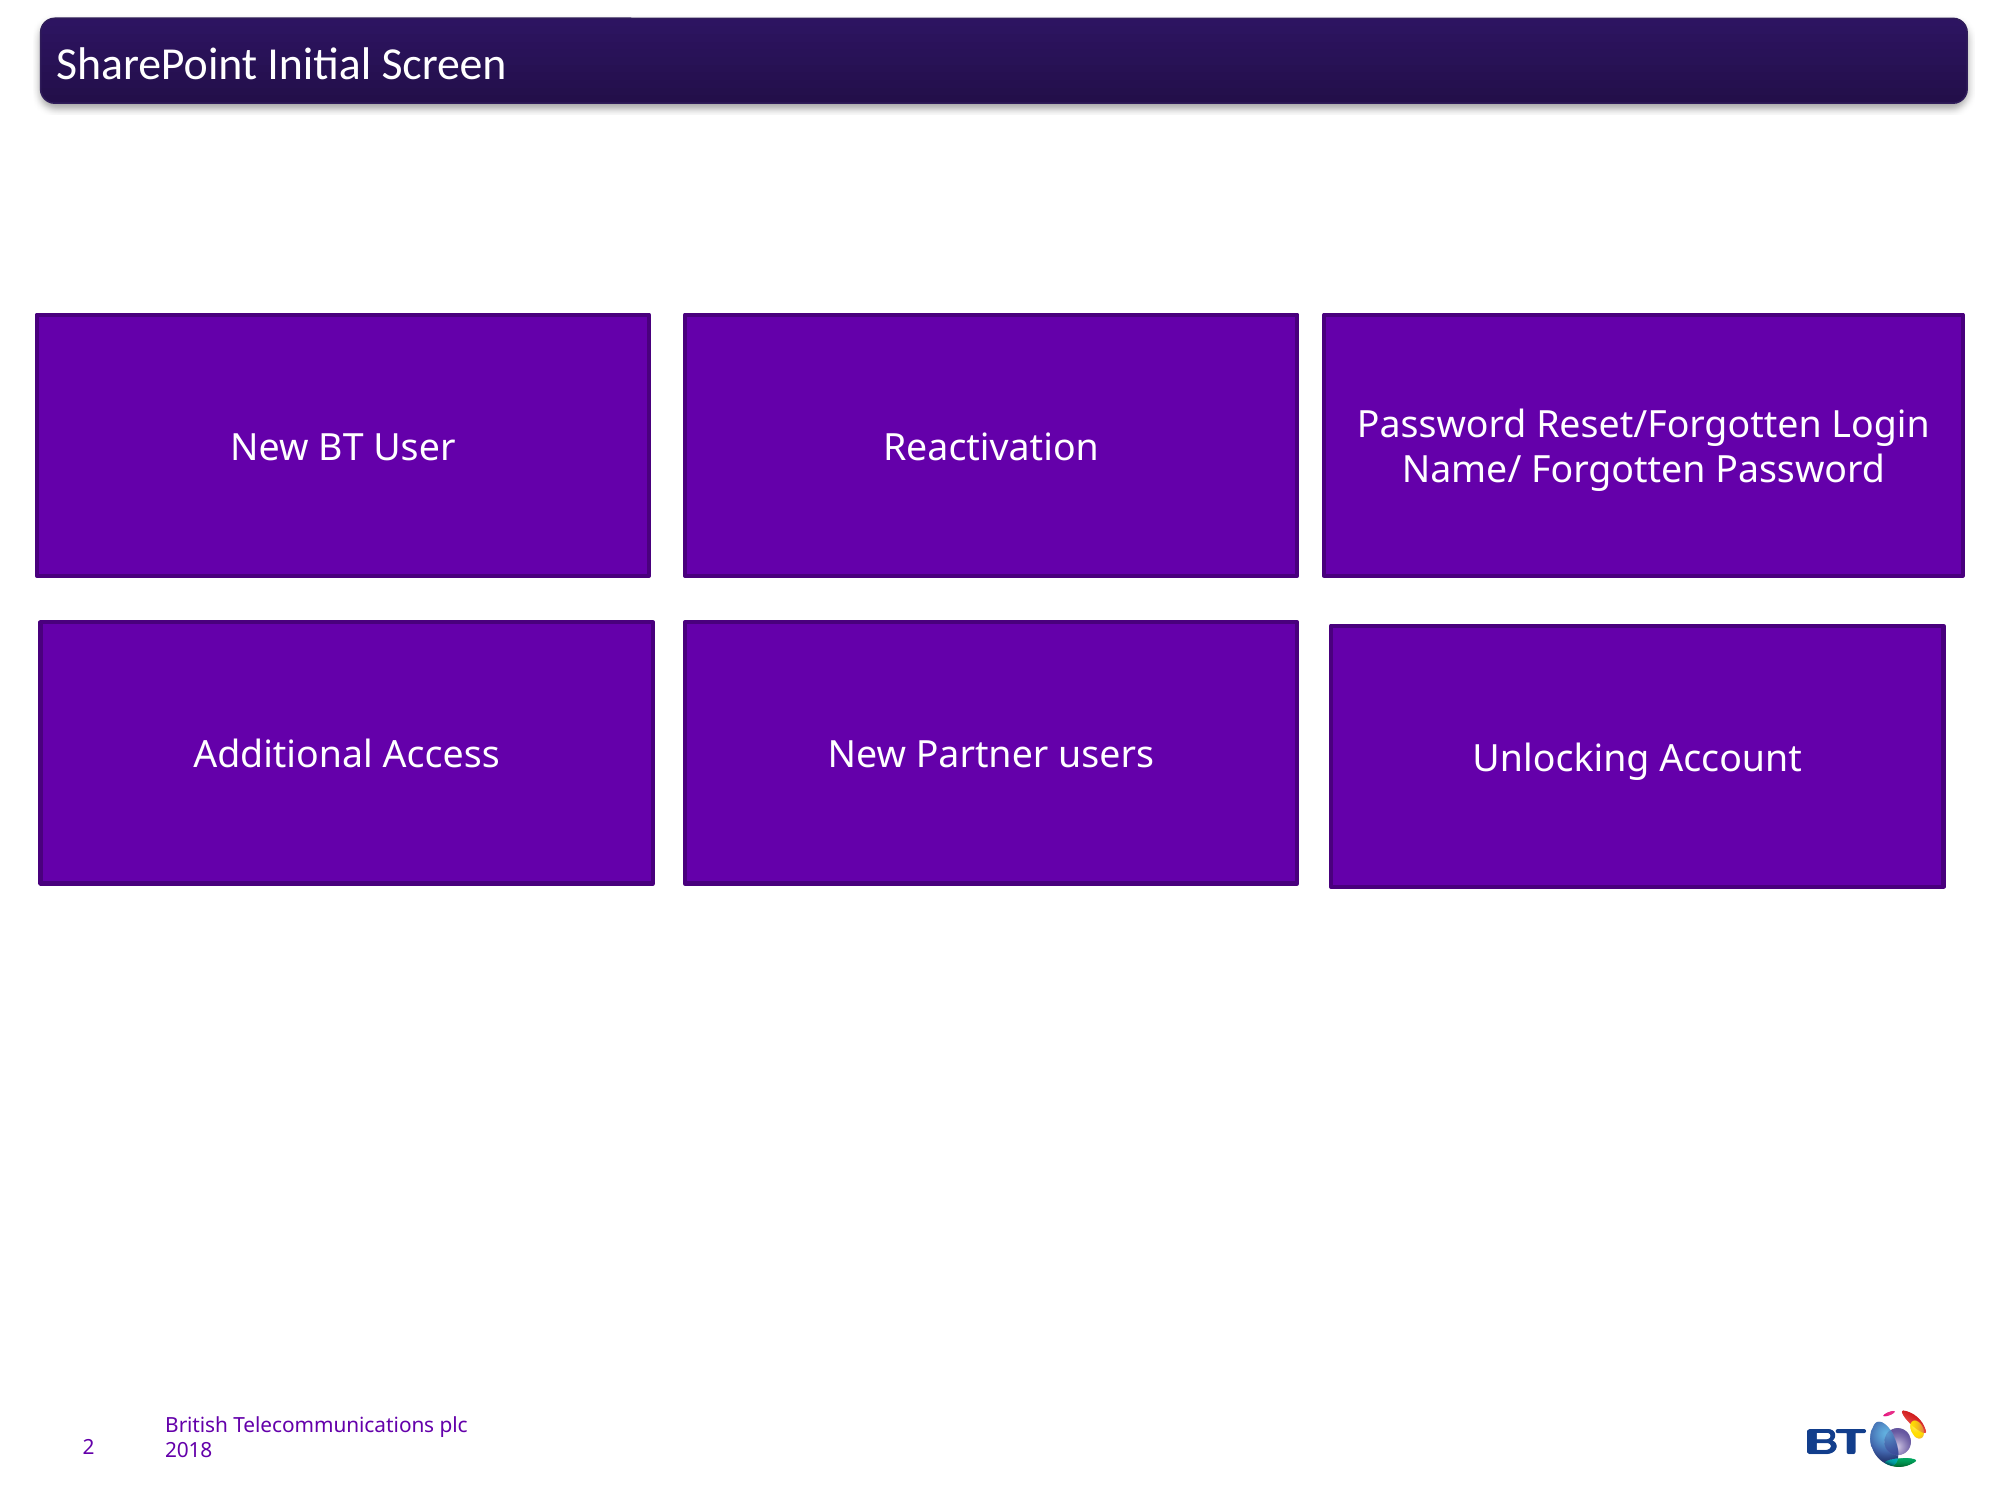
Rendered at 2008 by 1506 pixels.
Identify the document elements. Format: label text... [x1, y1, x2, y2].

text_box Password Reset/Forgotten Login Name/ Forgotten Password [1322, 313, 1965, 578]
text_box SharePoint Initial Screen [40, 18, 1968, 104]
text_box New Partner users [683, 620, 1299, 886]
text_box Reactivation [683, 313, 1299, 578]
text_box Additional Access [38, 620, 655, 886]
slide_number 2 [82, 1398, 142, 1462]
text_box New BT User [35, 313, 651, 578]
text_box Unlocking Account [1329, 624, 1946, 889]
picture [1807, 1399, 1936, 1471]
